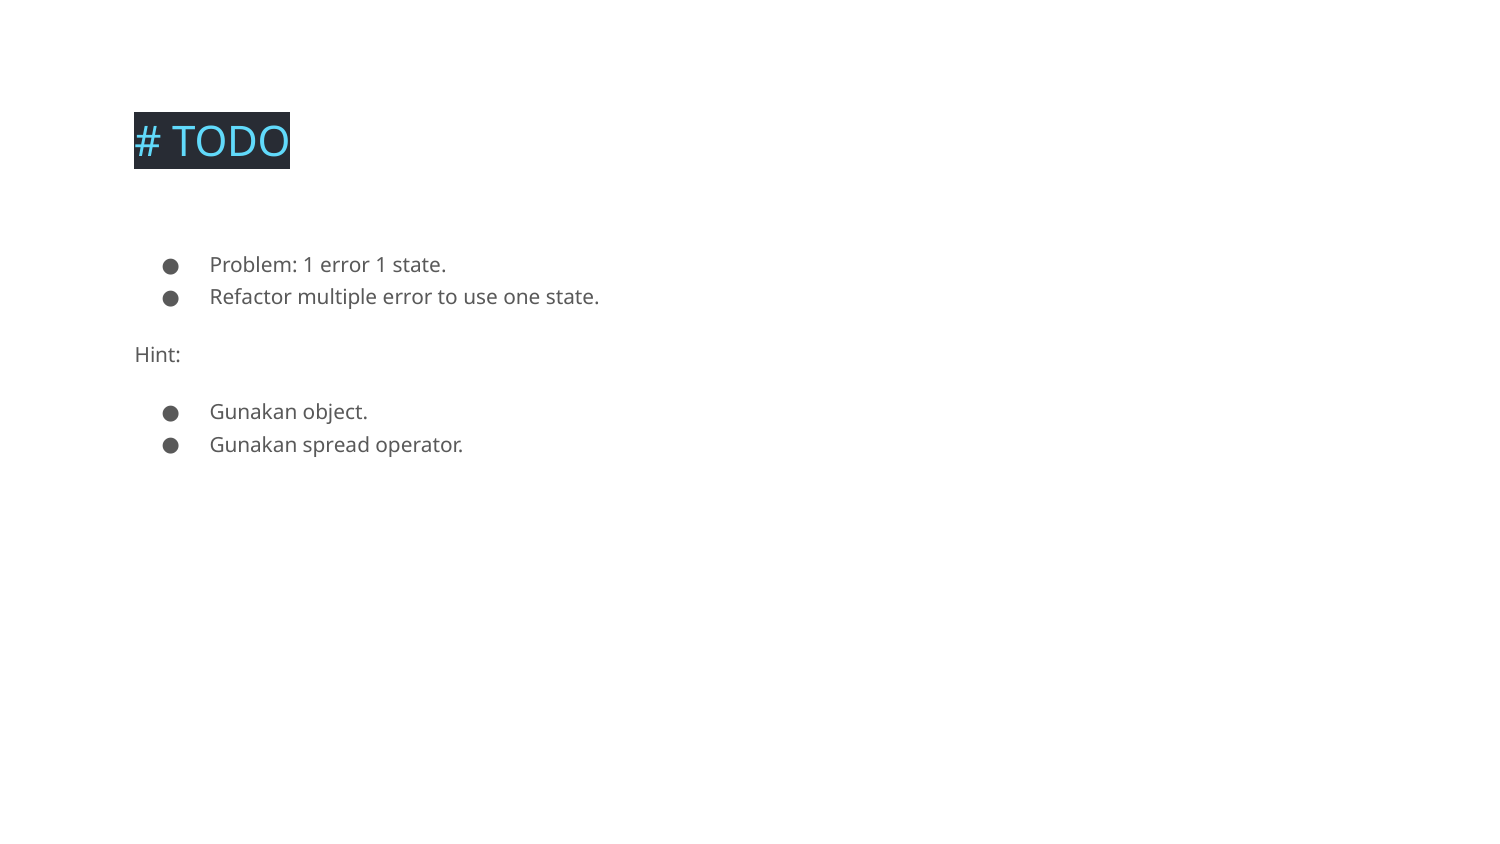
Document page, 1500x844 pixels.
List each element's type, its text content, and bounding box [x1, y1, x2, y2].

list Problem: 1 error 1 state. Refactor multiple error to use one state. Hint: Gunakan object. Gunakan spread operator. [119, 230, 1381, 712]
title # TODO [119, 97, 1381, 185]
